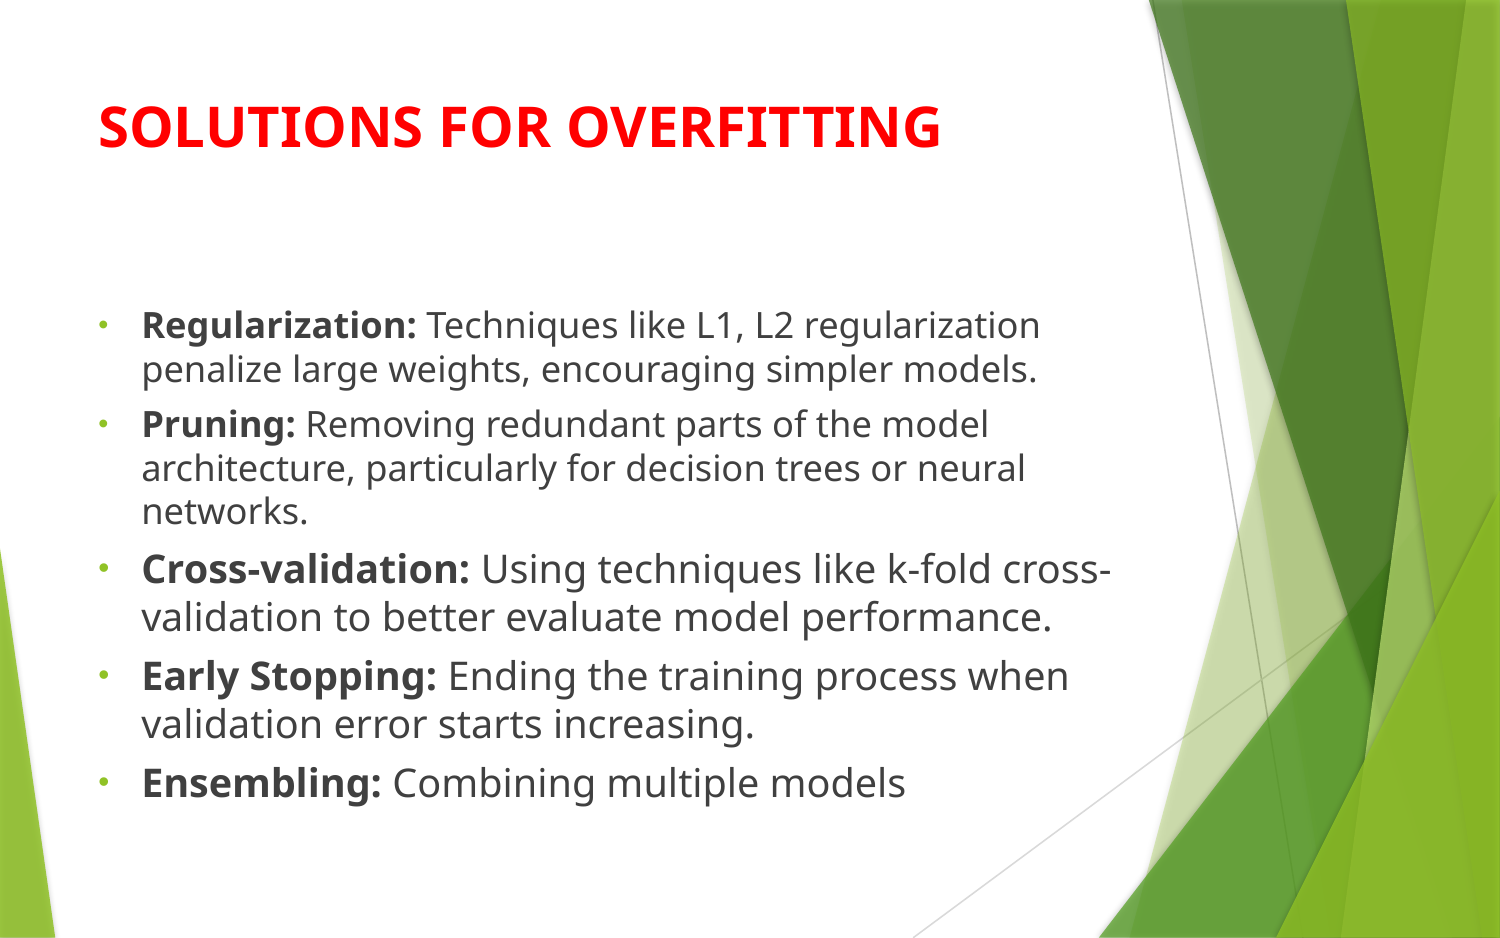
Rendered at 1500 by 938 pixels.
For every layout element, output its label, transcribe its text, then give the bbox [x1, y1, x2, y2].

list Regularization: Techniques like L1, L2 regularization penalize large weights, encouraging simpler models. Pruning: Removing redundant parts of the model architecture, particularly for decision trees or neural networks. Cross-validation: Using techniques like k-fold cross-validation to better evaluate model performance. Early Stopping: Ending the training process when validation error starts increasing. Ensembling: Combining multiple models [83, 295, 1141, 826]
title SOLUTIONS FOR OVERFITTING [83, 83, 1141, 264]
